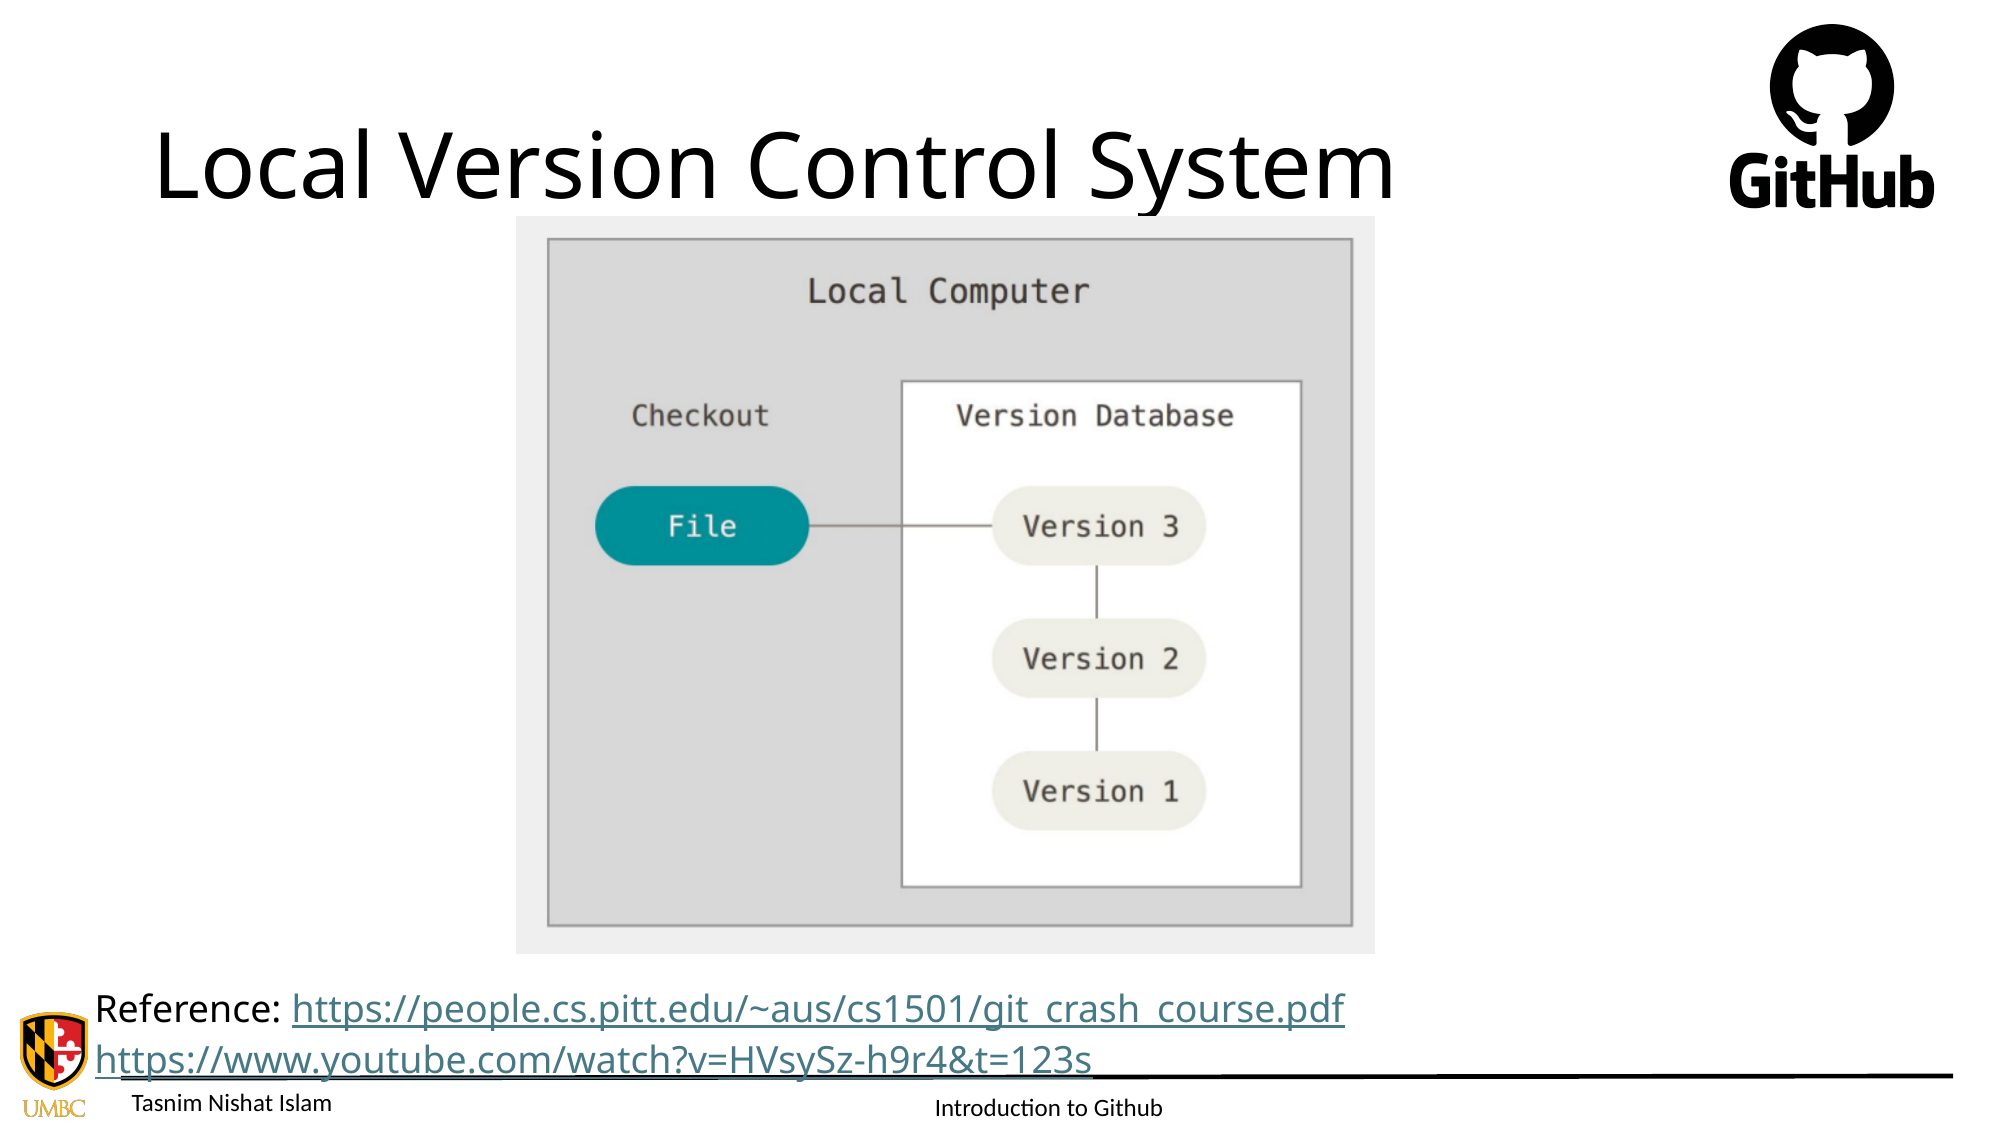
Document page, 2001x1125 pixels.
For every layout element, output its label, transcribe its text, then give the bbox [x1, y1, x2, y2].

text_box Reference: https://people.cs.pitt.edu/~aus/cs1501/git_crash_course.pdf https://www.youtube.com/watch?v=HVsySz-h9r4&t=123s [79, 977, 1361, 1012]
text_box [19, 1012, 1954, 1125]
picture [516, 216, 1376, 955]
title Local Version Control System [137, 59, 1863, 278]
picture [1663, 21, 2000, 211]
